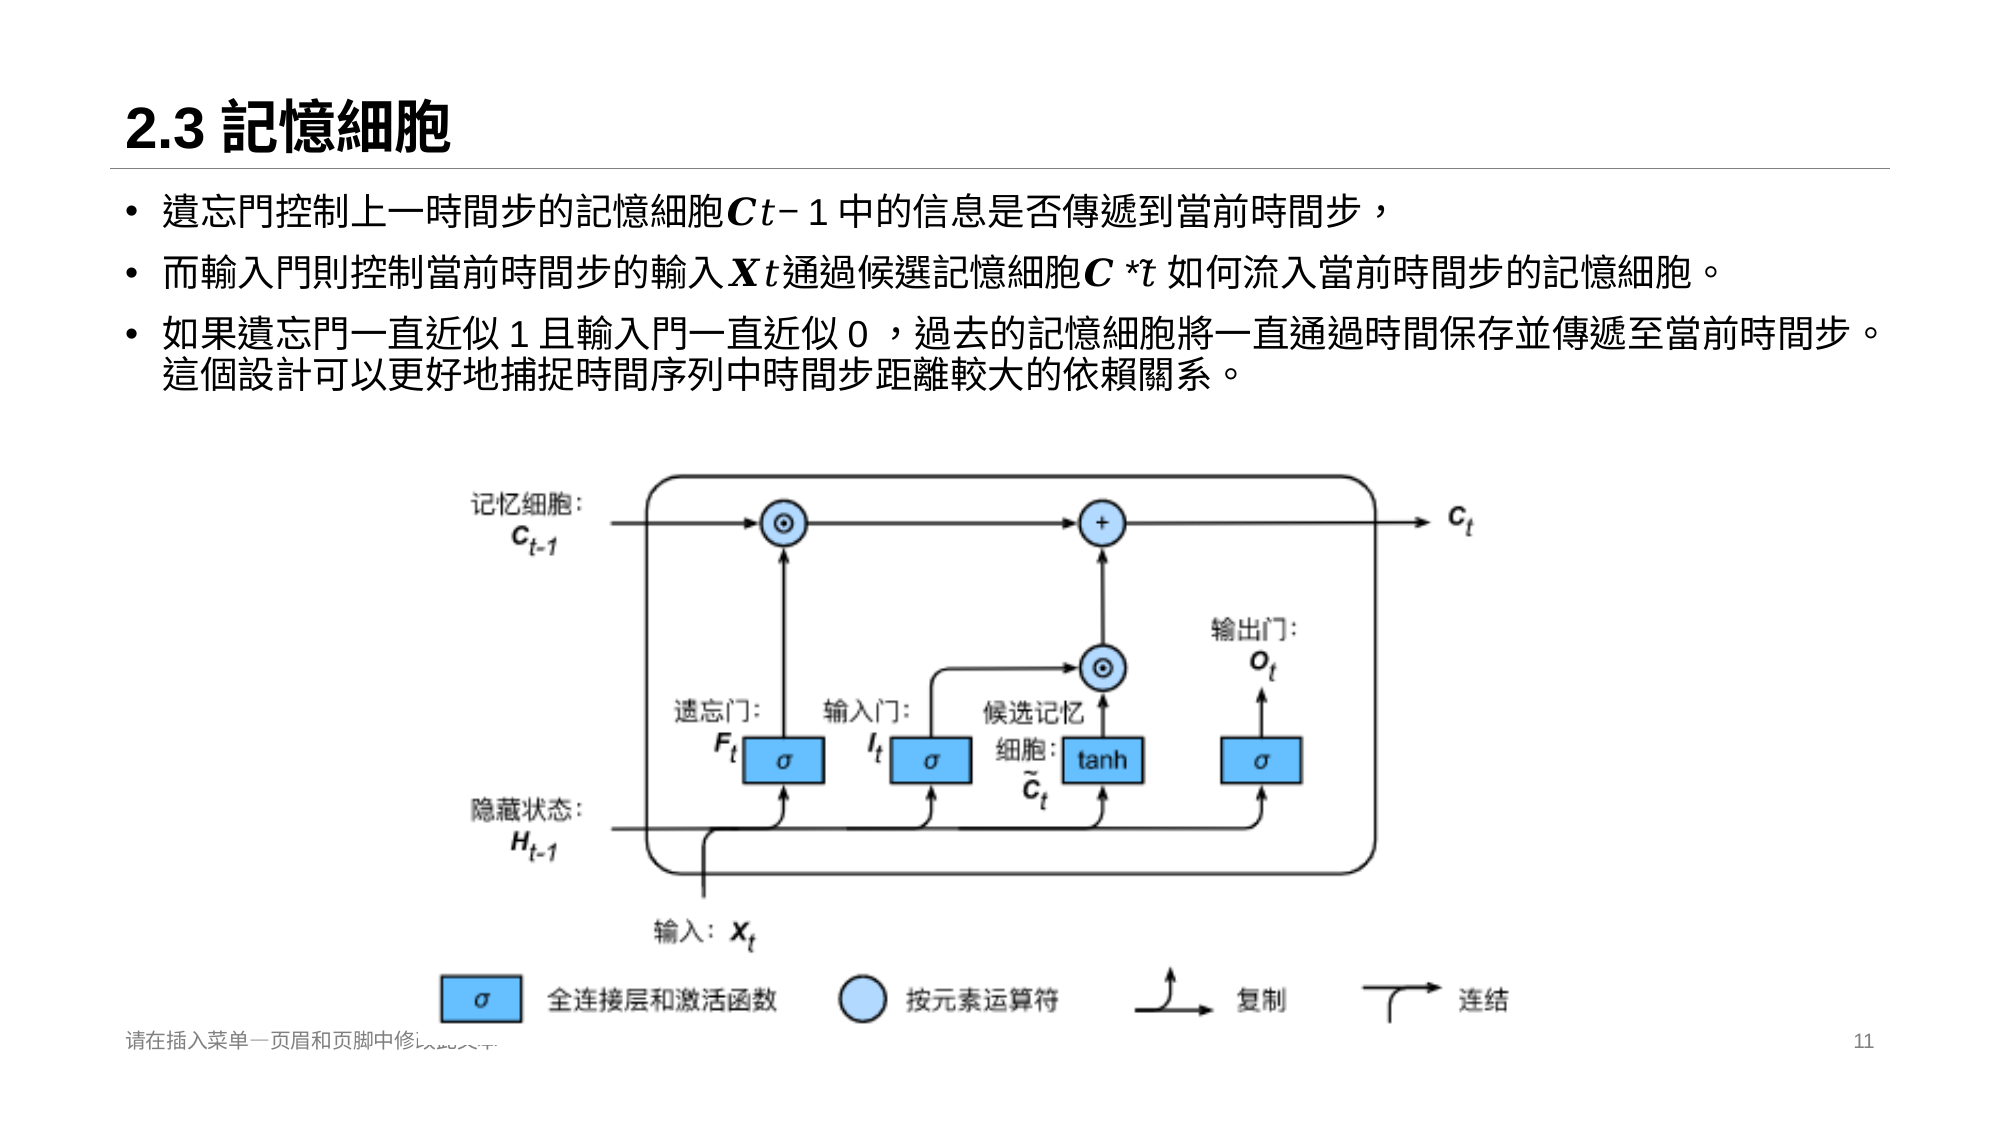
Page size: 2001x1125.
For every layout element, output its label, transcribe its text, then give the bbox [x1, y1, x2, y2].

picture [418, 430, 1539, 1045]
footer 请在插入菜单—页眉和页脚中修改此文本 [109, 1023, 790, 1058]
title 2.3記憶細胞 [109, 0, 1890, 169]
list 遺忘門控制上一時間步的記憶細胞𝑪𝑡−1中的信息是否傳遞到當前時間步， 而輸入門則控制當前時間步的輸入𝑿𝑡通過候選記憶細胞𝑪*̃𝑡如何流入當前時間步的記憶細胞。 如果遺忘門一直近似1且輸入門一直近似0，過去的記憶細胞將一直通過時間保存並傳遞至當前時間步。這個設計可以更好地捕捉時間序列中時間步距離較大的依賴關系。 [109, 185, 1890, 1007]
slide_number 11 [1412, 1023, 1890, 1058]
